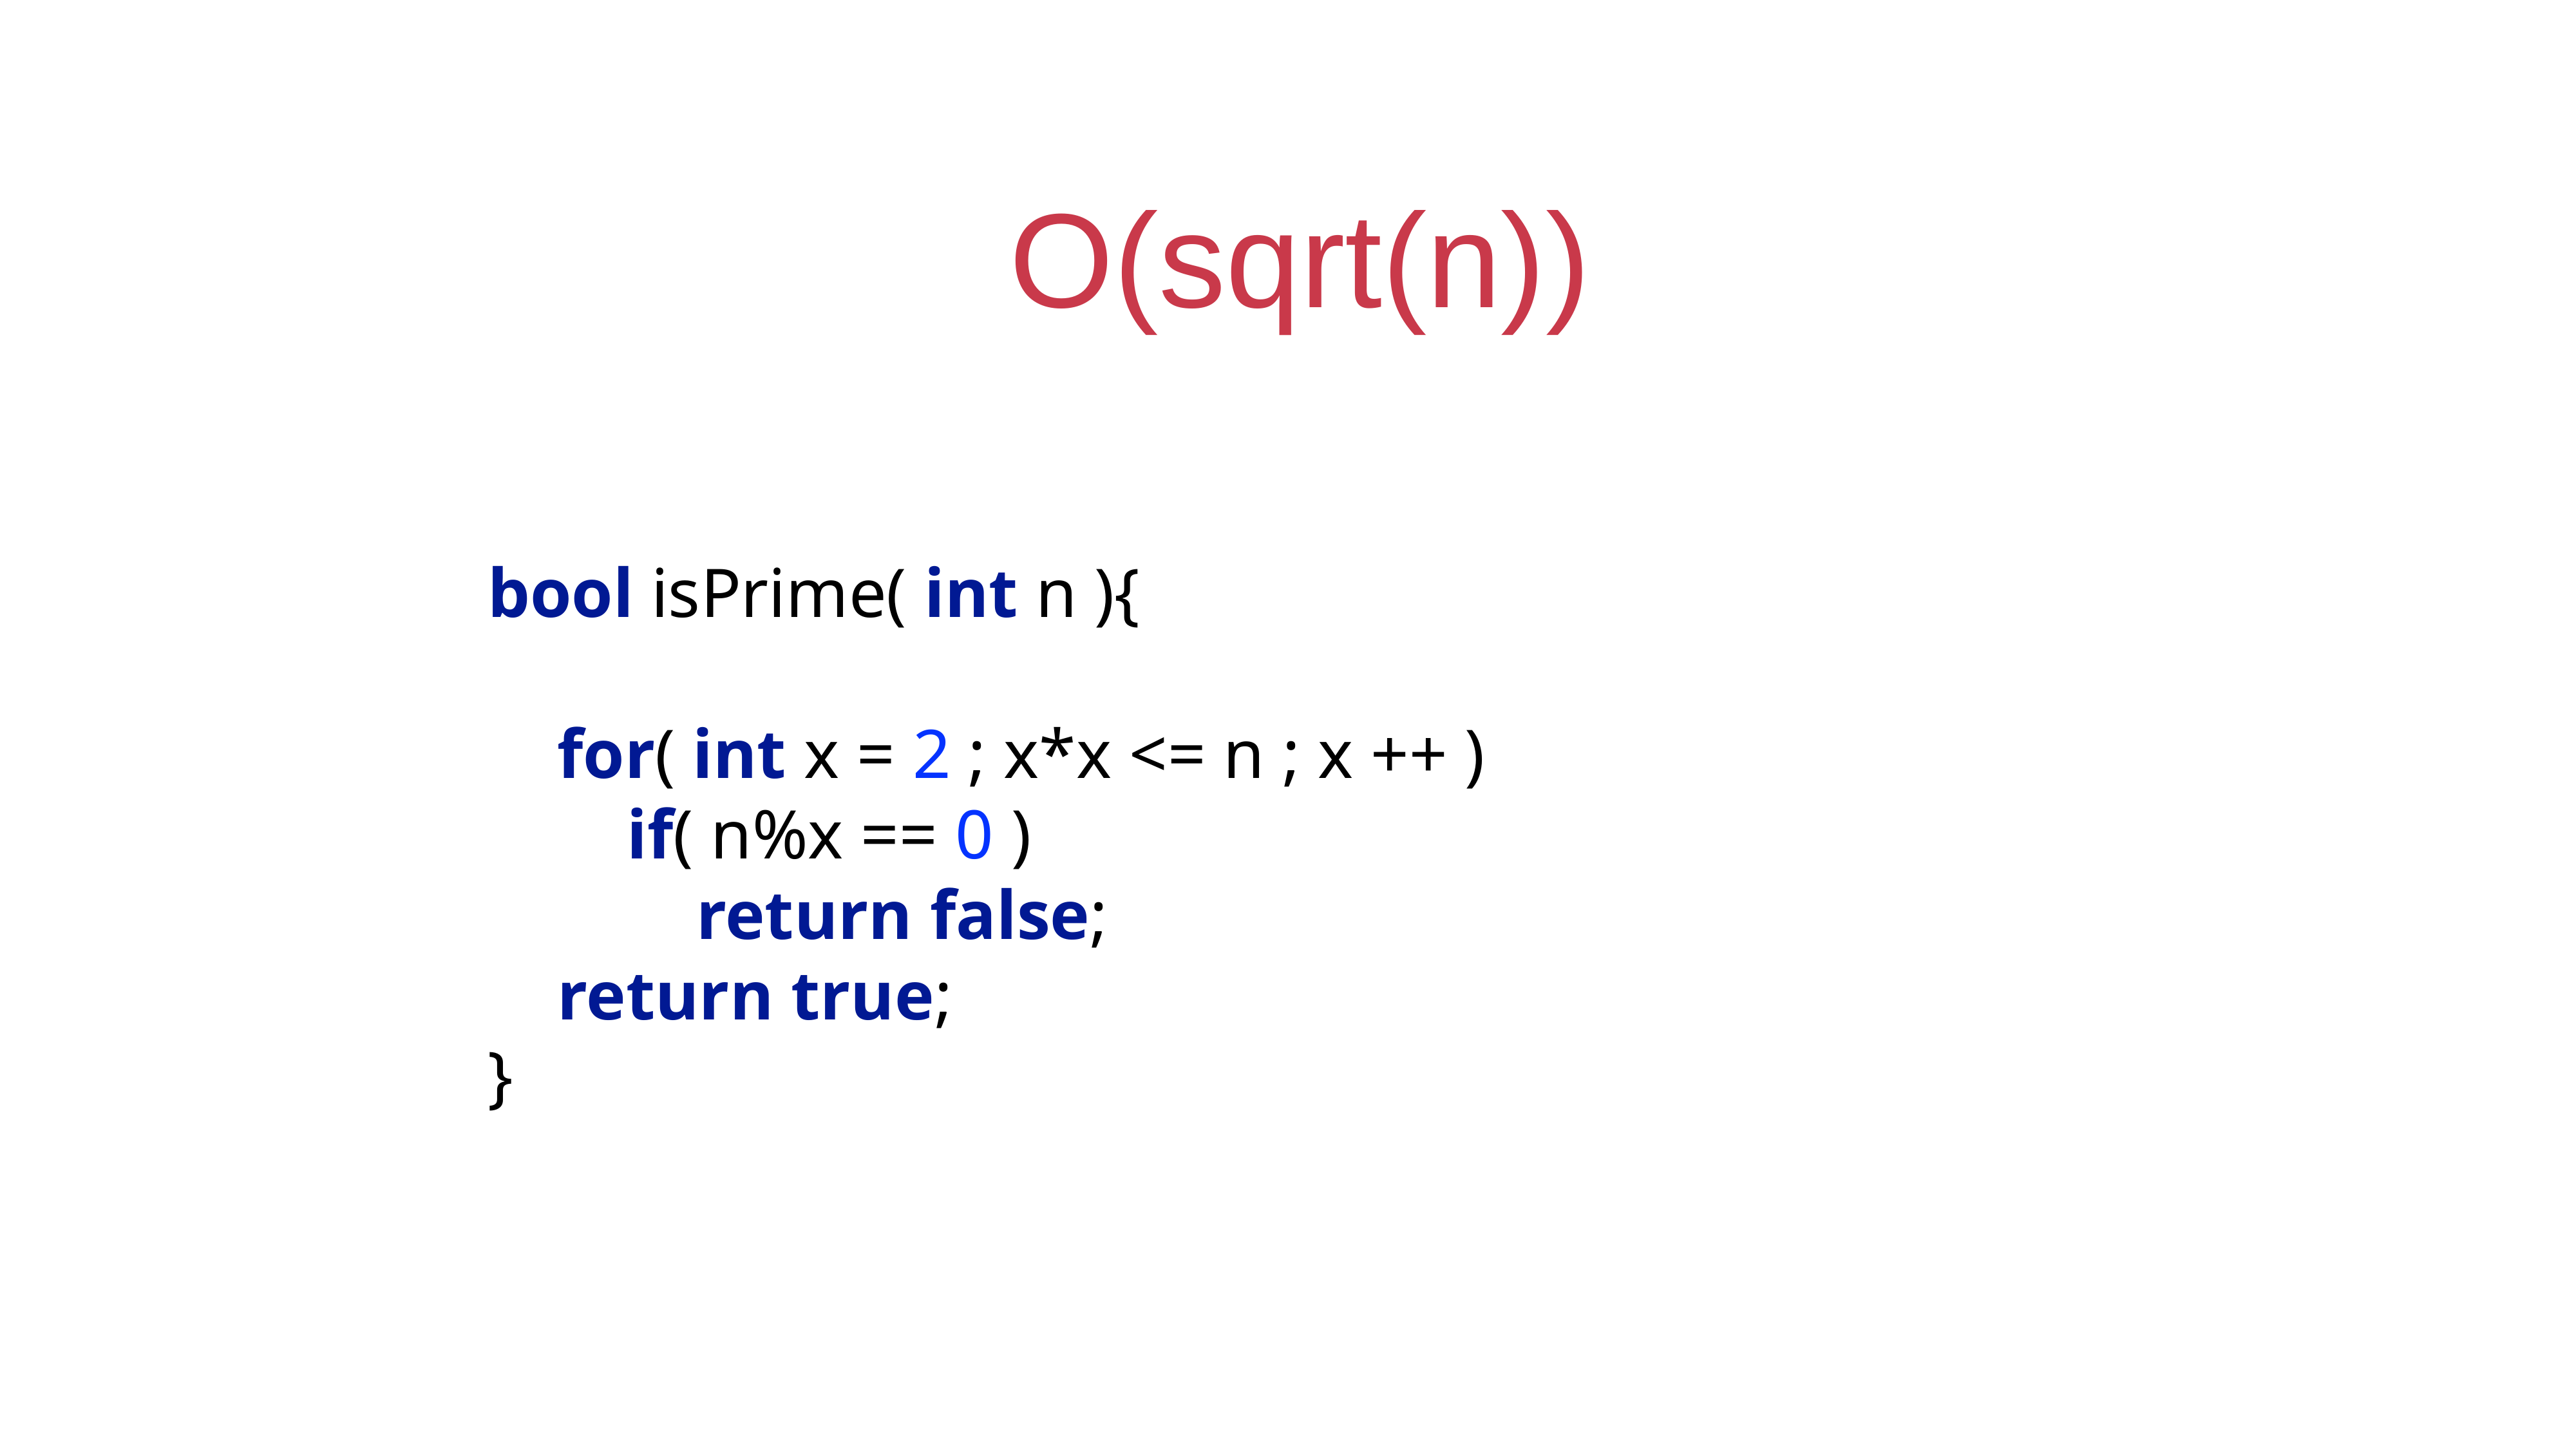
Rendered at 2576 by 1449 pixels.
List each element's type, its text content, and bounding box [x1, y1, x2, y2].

text_box bool isPrime( int n ){ for( int x = 2 ; x*x <= n ; x ++ ) if( n%x == 0 ) return false; return true; } [482, 545, 2094, 1119]
title O(sqrt(n)) [187, 124, 2389, 340]
